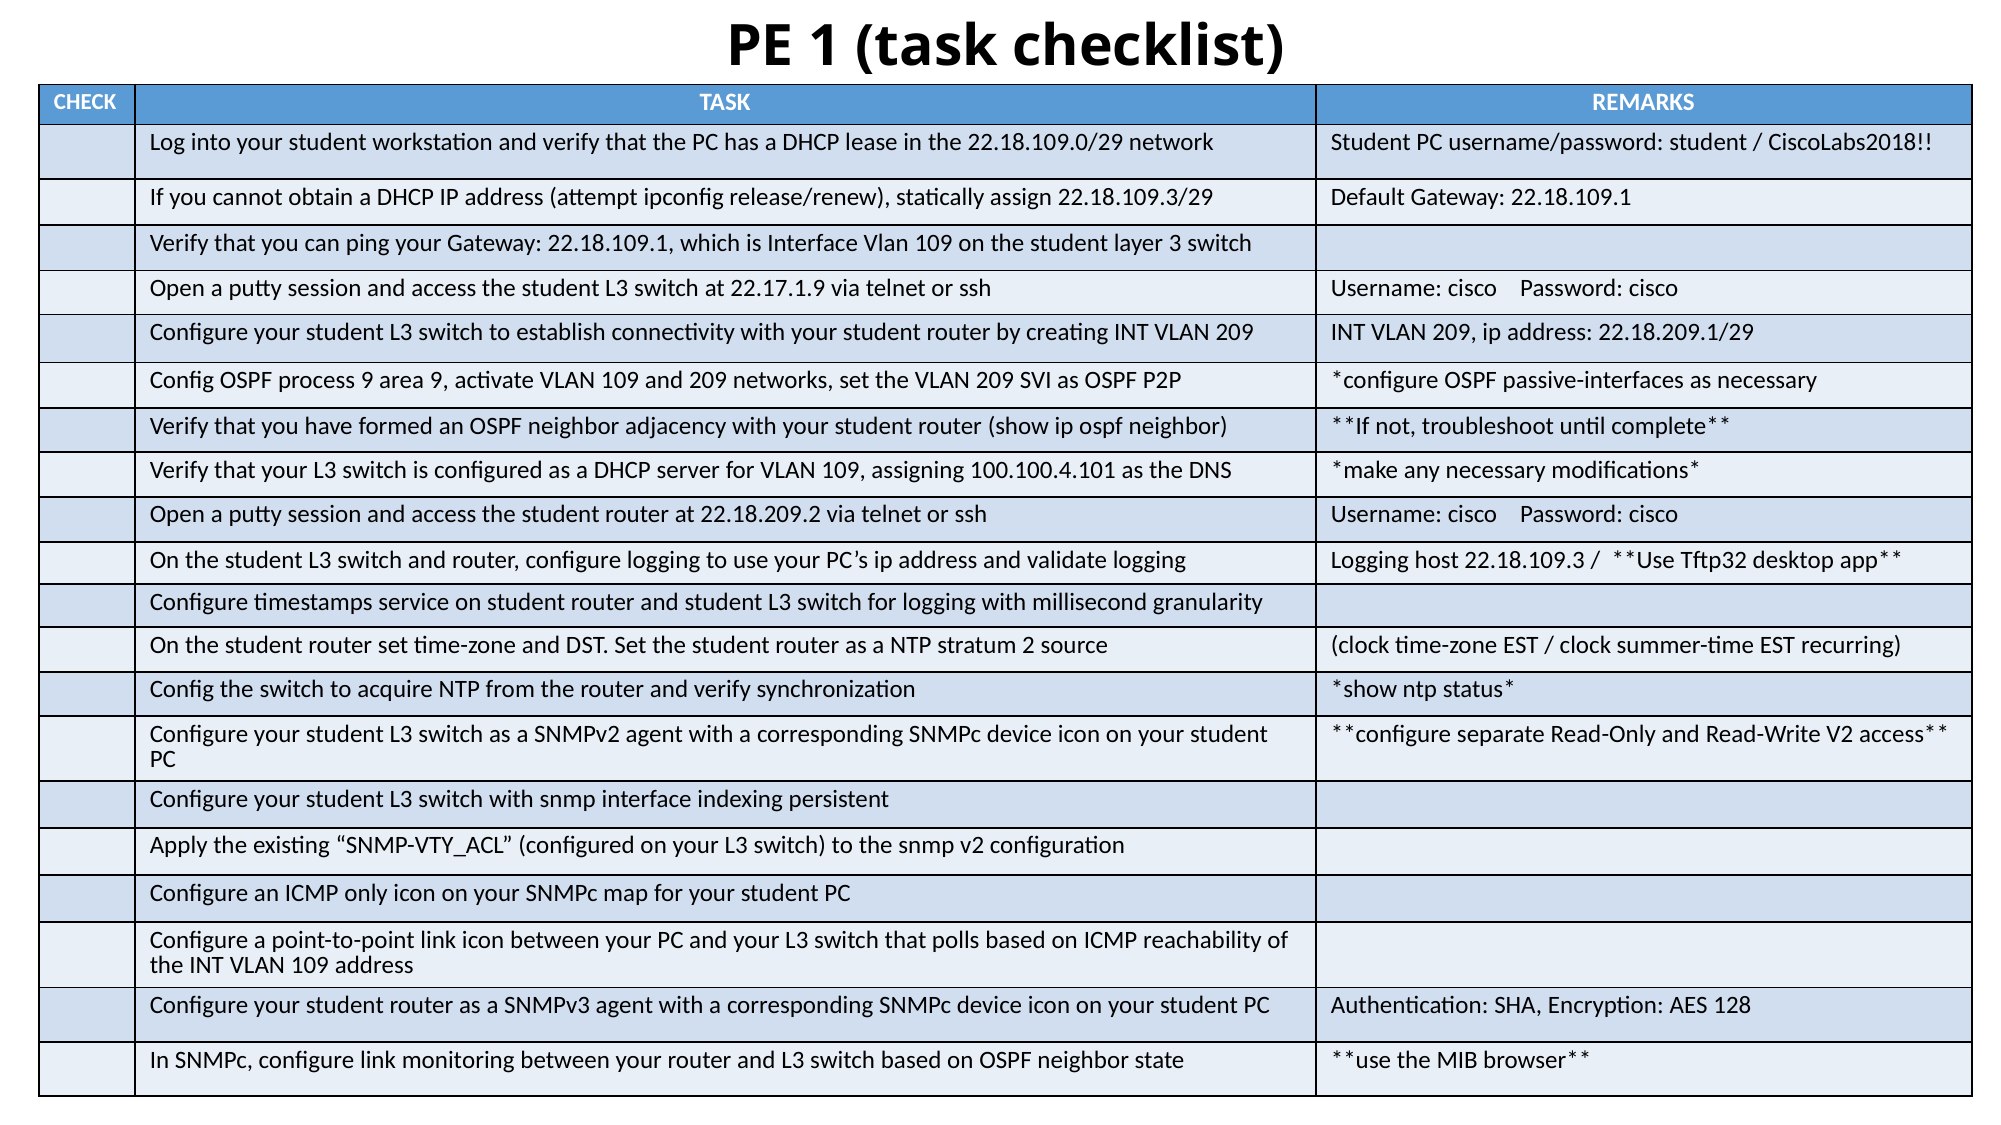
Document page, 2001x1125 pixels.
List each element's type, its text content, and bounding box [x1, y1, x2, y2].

table_cell Apply the existing “SNMP-VTY_ACL” (configured on your L3 switch) to the snmp v2 configuration [136, 829, 1315, 874]
table_cell [1317, 782, 1971, 827]
table_cell *configure OSPF passive-interfaces as necessary [1317, 363, 1971, 407]
table_cell [1317, 829, 1971, 874]
table_cell Verify that your L3 switch is configured as a DHCP server for VLAN 109, assigning 100.100.4.101 as the DNS [136, 453, 1315, 496]
table_cell [40, 829, 134, 874]
table_cell [1317, 226, 1971, 270]
table_cell [40, 453, 134, 496]
table_cell [40, 271, 134, 314]
table_cell Configure a point-to-point link icon between your PC and your L3 switch that polls based on ICMP reachability of the INT VLAN 109 address [136, 923, 1315, 987]
table_cell Log into your student workstation and verify that the PC has a DHCP lease in the 22.18.109.0/29 network [136, 125, 1315, 178]
table_cell Configure timestamps service on student router and student L3 switch for logging with millisecond granularity [136, 585, 1315, 626]
table_cell [40, 585, 134, 626]
table_cell **configure separate Read-Only and Read-Write V2 access** [1317, 717, 1971, 780]
table_cell [40, 315, 134, 362]
table_cell Configure your student router as a SNMPv3 agent with a corresponding SNMPc device icon on your student PC [136, 988, 1315, 1041]
table_cell [40, 543, 134, 583]
table_cell Username: cisco Password: cisco [1317, 498, 1971, 541]
table_header CHECK [40, 85, 134, 124]
table_cell [40, 628, 134, 671]
table_cell [1317, 876, 1971, 921]
table_cell Open a putty session and access the student L3 switch at 22.17.1.9 via telnet or ssh [136, 271, 1315, 314]
title PE 1 (task checklist) [255, 8, 1756, 84]
table_cell Verify that you can ping your Gateway: 22.18.109.1, which is Interface Vlan 109 on the student layer 3 switch [136, 226, 1315, 270]
table_cell [40, 988, 134, 1041]
table_cell [40, 782, 134, 827]
table_cell [40, 498, 134, 541]
table_cell *show ntp status* [1317, 673, 1971, 715]
table_header TASK [136, 85, 1315, 124]
table_cell [1317, 923, 1971, 987]
table_cell [40, 717, 134, 780]
table_cell [40, 363, 134, 407]
table_cell [40, 180, 134, 224]
table_cell Student PC username/password: student / CiscoLabs2018!! [1317, 125, 1971, 178]
table_cell [40, 876, 134, 921]
table_cell Logging host 22.18.109.3 / **Use Tftp32 desktop app** [1317, 543, 1971, 583]
table_cell Username: cisco Password: cisco [1317, 271, 1971, 314]
table_cell [40, 1043, 134, 1095]
table_cell **use the MIB browser** [1317, 1043, 1971, 1095]
table_cell Configure an ICMP only icon on your SNMPc map for your student PC [136, 876, 1315, 921]
table_cell Config the switch to acquire NTP from the router and verify synchronization [136, 673, 1315, 715]
table_cell [40, 125, 134, 178]
table_cell *make any necessary modifications* [1317, 453, 1971, 496]
table_cell INT VLAN 209, ip address: 22.18.209.1/29 [1317, 315, 1971, 362]
table_cell [1317, 585, 1971, 626]
table_cell On the student L3 switch and router, configure logging to use your PC’s ip address and validate logging [136, 543, 1315, 583]
table_cell Config OSPF process 9 area 9, activate VLAN 109 and 209 networks, set the VLAN 209 SVI as OSPF P2P [136, 363, 1315, 407]
table_cell [40, 409, 134, 451]
table_cell [40, 673, 134, 715]
table_cell **If not, troubleshoot until complete** [1317, 409, 1971, 451]
table_cell [40, 226, 134, 270]
table_cell Authentication: SHA, Encryption: AES 128 [1317, 988, 1971, 1041]
table_cell Open a putty session and access the student router at 22.18.209.2 via telnet or ssh [136, 498, 1315, 541]
table_cell (clock time-zone EST / clock summer-time EST recurring) [1317, 628, 1971, 671]
table_cell If you cannot obtain a DHCP IP address (attempt ipconfig release/renew), statically assign 22.18.109.3/29 [136, 180, 1315, 224]
table_cell [40, 923, 134, 987]
table_header REMARKS [1317, 85, 1971, 124]
table_cell Configure your student L3 switch as a SNMPv2 agent with a corresponding SNMPc device icon on your student PC [136, 717, 1315, 780]
table_cell Configure your student L3 switch to establish connectivity with your student router by creating INT VLAN 209 [136, 315, 1315, 362]
table_cell Default Gateway: 22.18.109.1 [1317, 180, 1971, 224]
table_cell On the student router set time-zone and DST. Set the student router as a NTP stratum 2 source [136, 628, 1315, 671]
table_cell Verify that you have formed an OSPF neighbor adjacency with your student router (show ip ospf neighbor) [136, 409, 1315, 451]
table_cell In SNMPc, configure link monitoring between your router and L3 switch based on OSPF neighbor state [136, 1043, 1315, 1095]
table_cell Configure your student L3 switch with snmp interface indexing persistent [136, 782, 1315, 827]
